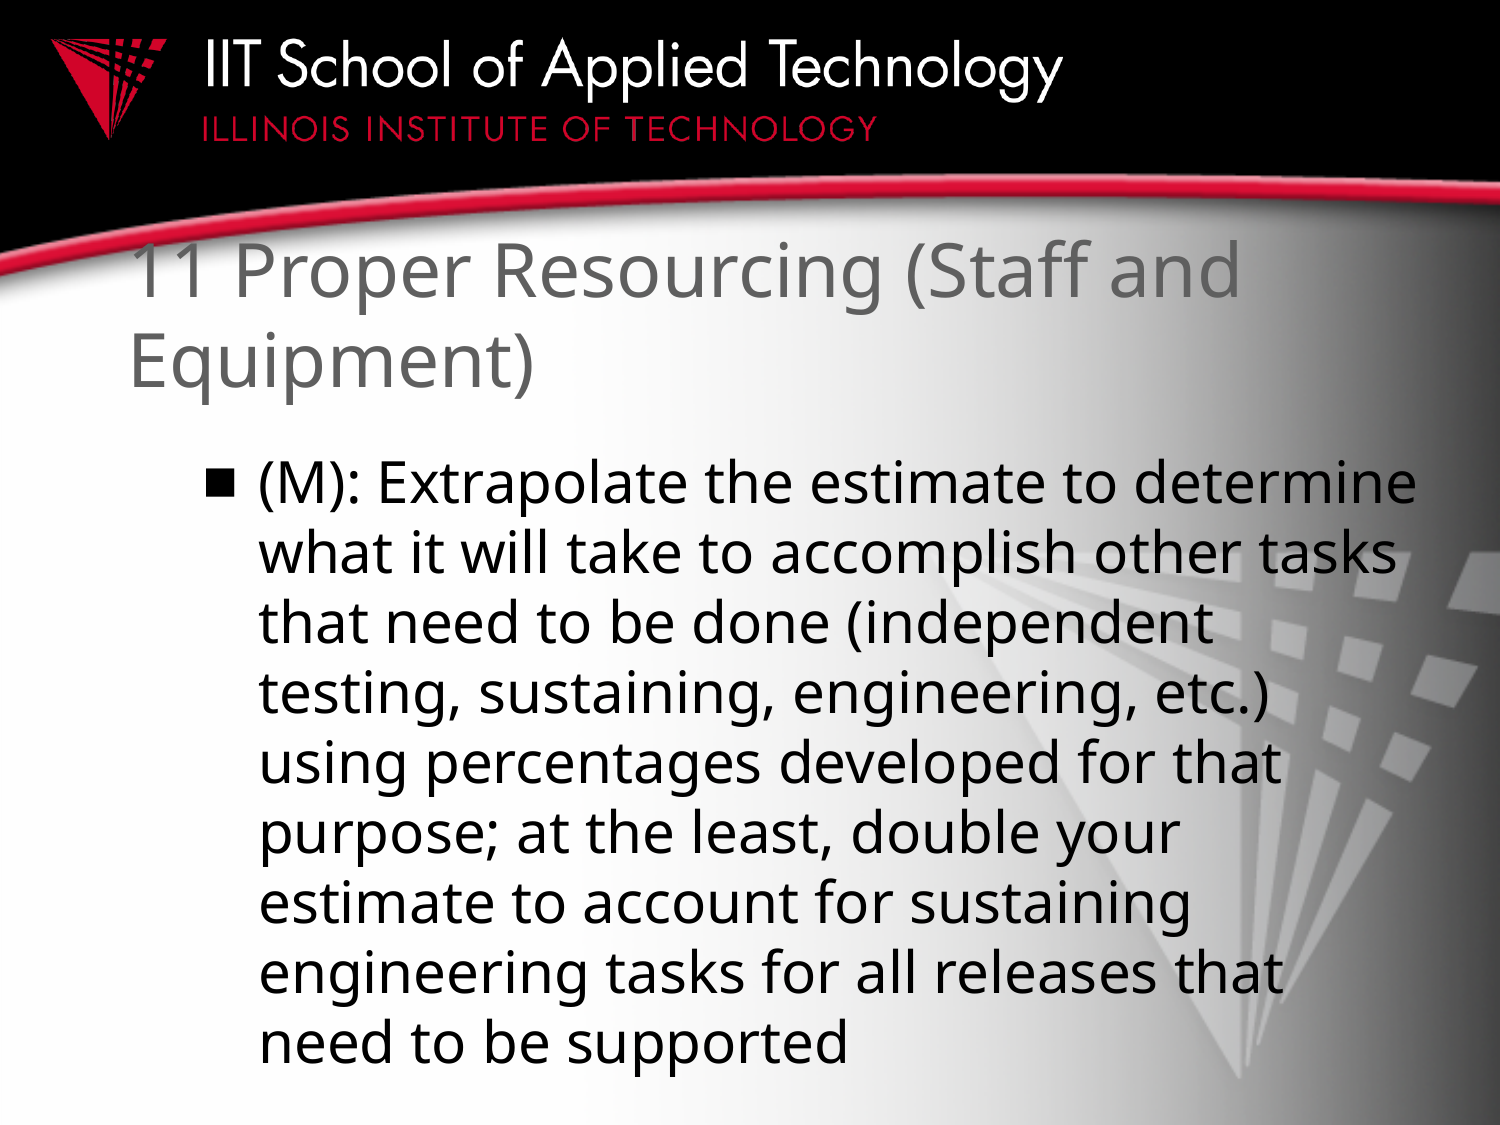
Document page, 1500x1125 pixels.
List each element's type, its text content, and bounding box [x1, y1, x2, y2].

title 11 Proper Resourcing (Staff and Equipment) [112, 187, 1388, 437]
list (M): Extrapolate the estimate to determine what it will take to accomplish other tasks that need to be done (independent testing, sustaining, engineering, etc.) using percentages developed for that purpose; at the least, double your estimate to account for sustaining engineering tasks for all releases that need to be supported [112, 437, 1438, 1101]
picture [0, 0, 1500, 1125]
